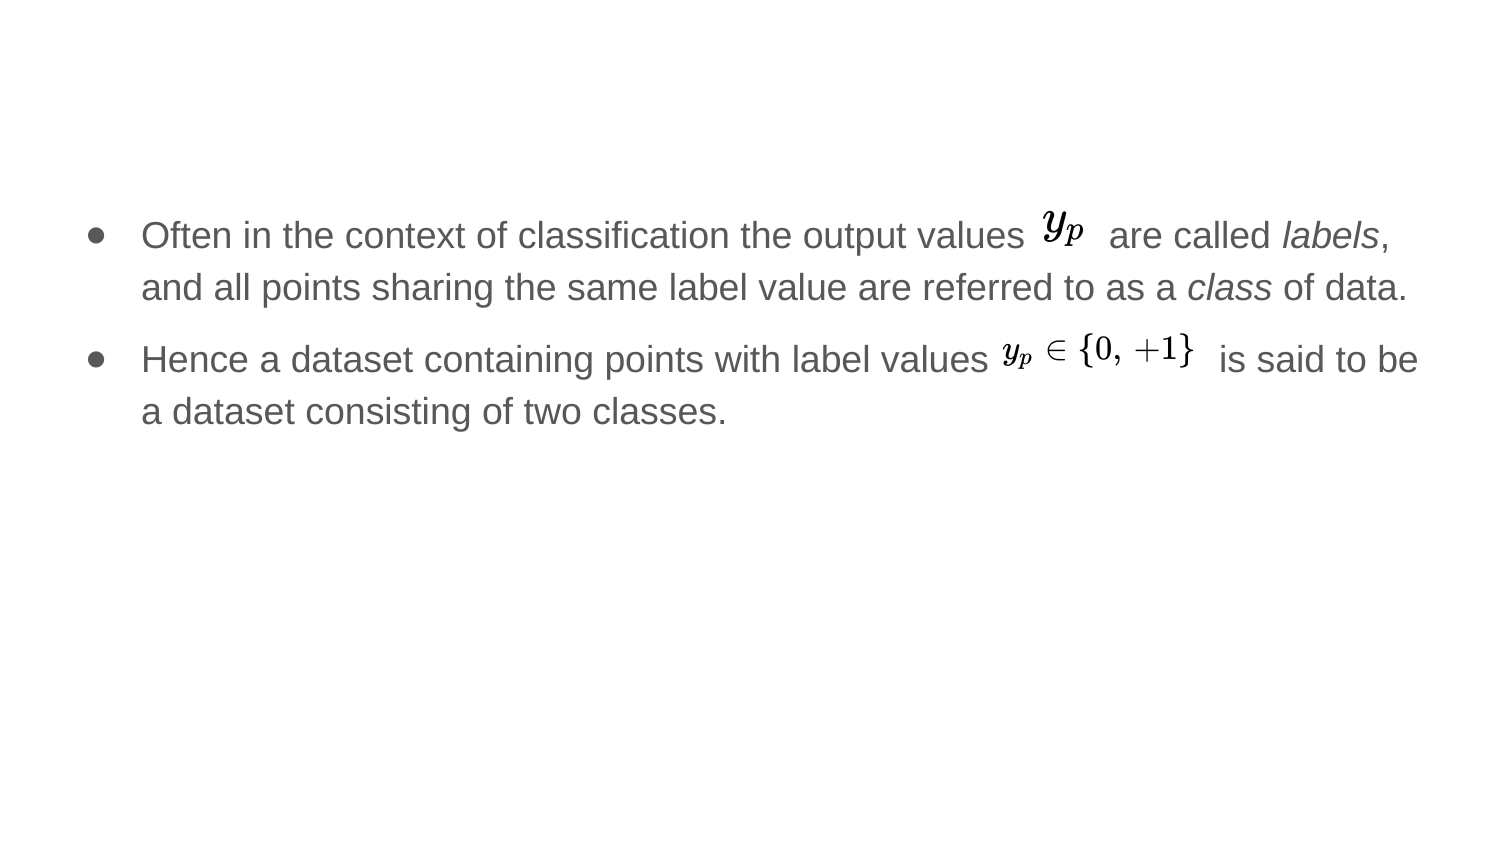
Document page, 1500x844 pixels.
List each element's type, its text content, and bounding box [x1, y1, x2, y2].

picture [1002, 330, 1196, 373]
list Often in the context of classification the output values are called labels, and all points sharing the same label value are referred to as a class of data. Hence a dataset containing points with label values is said to be a dataset consisting of two classes. [50, 188, 1450, 750]
picture [1042, 206, 1087, 249]
